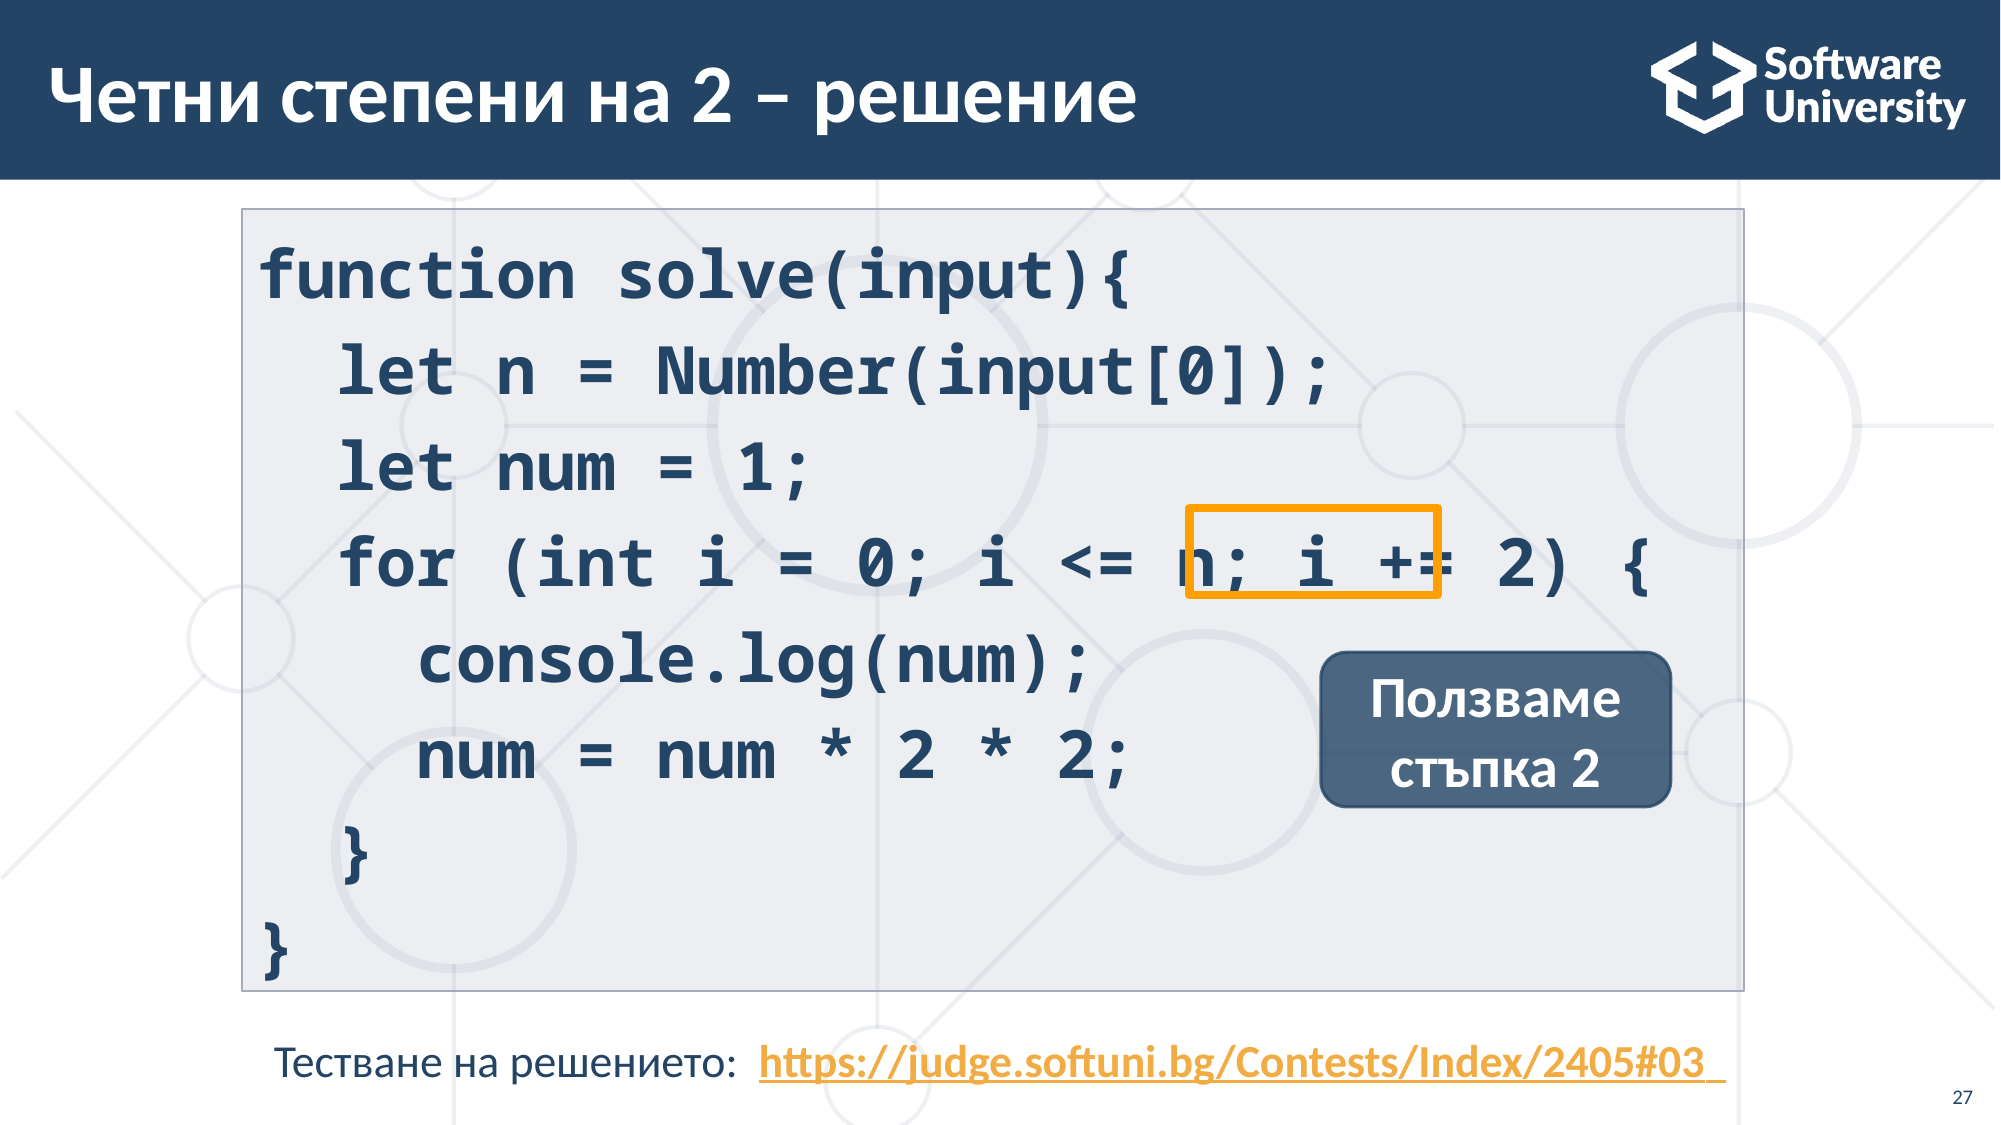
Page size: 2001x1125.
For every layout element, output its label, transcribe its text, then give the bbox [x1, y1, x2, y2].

slide_number 27 [1927, 1067, 1989, 1117]
text_box function solve(input){ let n = Number(input[0]); let num = 1; for (int i = 0; i <= n; i += 2) { console.log(num); num = num * 2 * 2; } } [241, 208, 1744, 991]
title Четни степени на 2 – решение [31, 16, 1625, 162]
picture [1651, 41, 1966, 134]
text_box [1187, 506, 1439, 597]
text_box Тестване на решението: https://judge.softuni.bg/Contests/Index/2405#03 [181, 1023, 1819, 1094]
text_box Ползваме стъпка 2 [1318, 650, 1673, 809]
